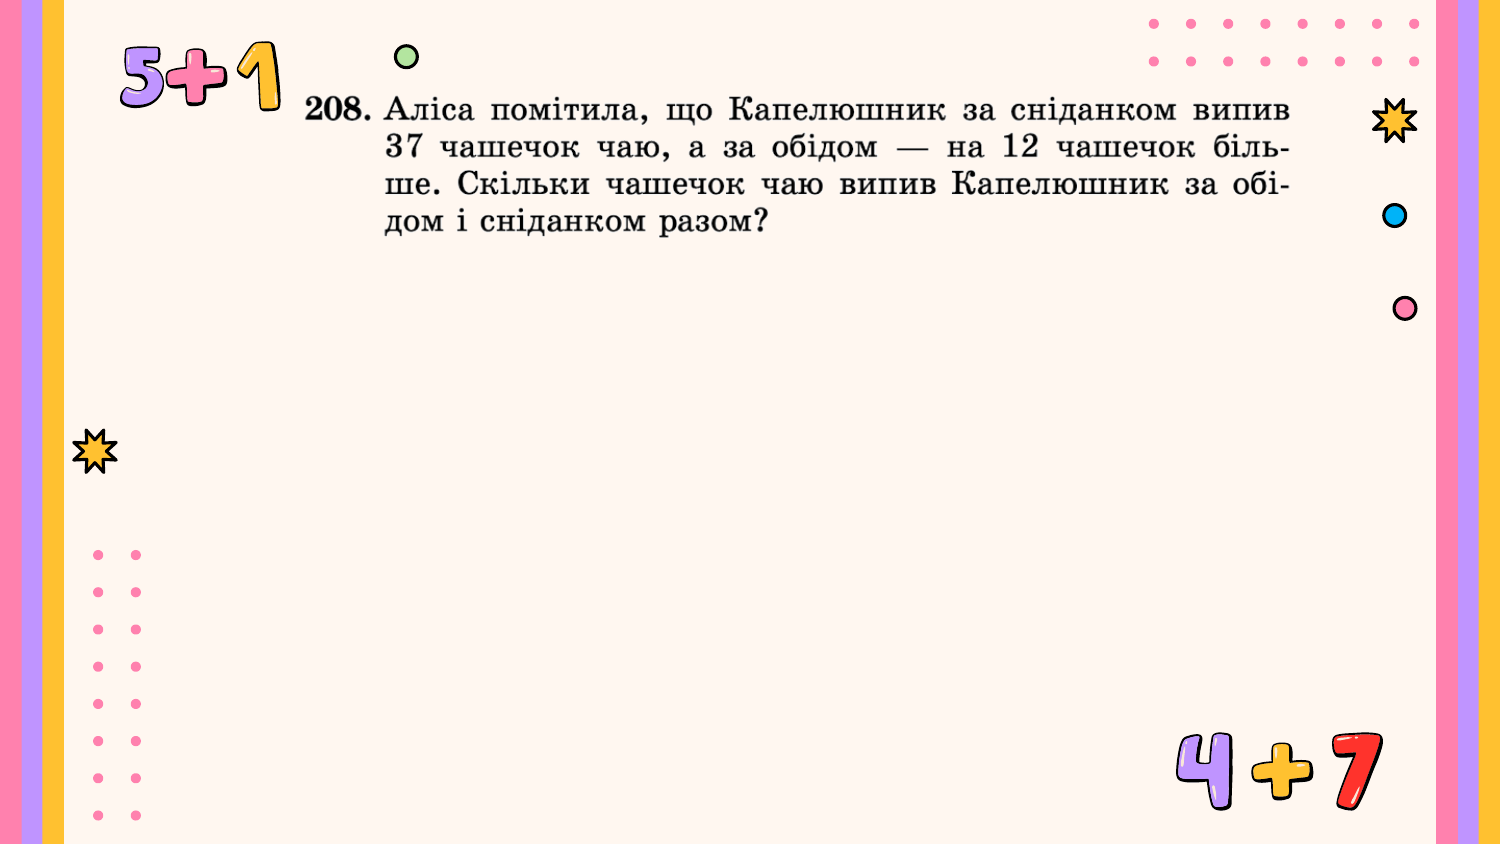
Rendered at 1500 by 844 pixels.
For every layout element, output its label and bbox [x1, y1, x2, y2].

picture [294, 85, 1308, 239]
